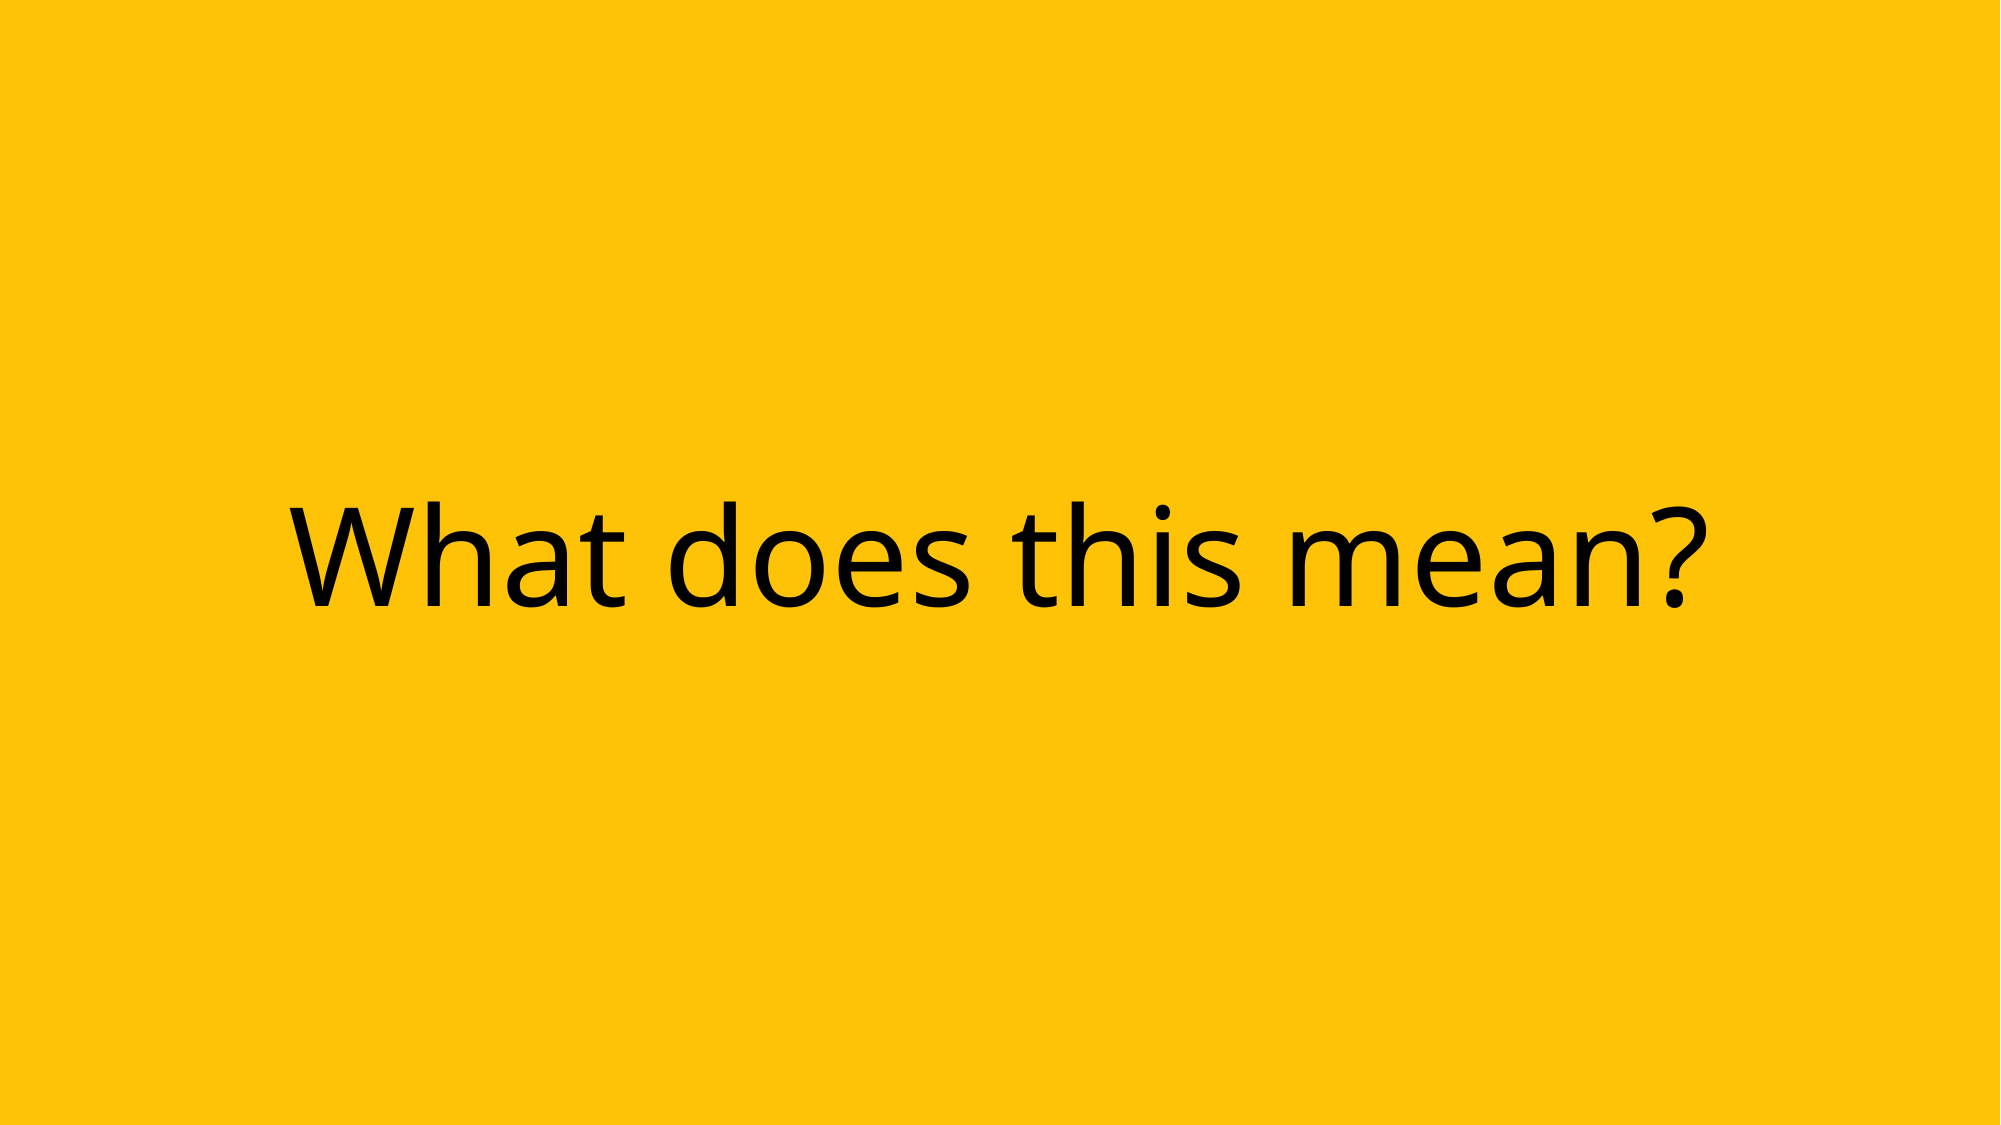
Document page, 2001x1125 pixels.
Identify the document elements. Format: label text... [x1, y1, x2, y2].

title What does this mean? [137, 387, 1863, 737]
